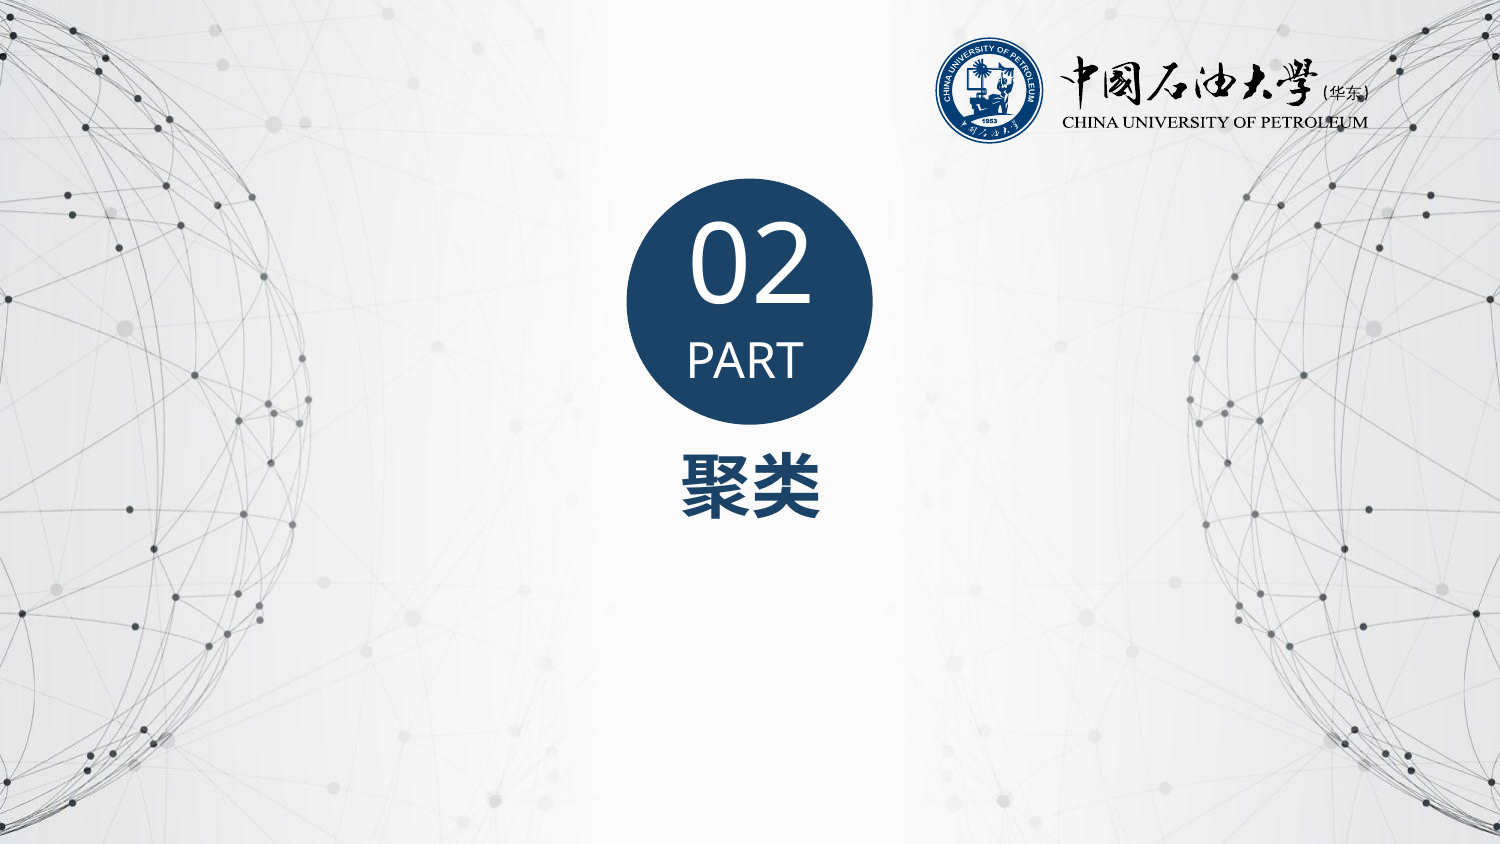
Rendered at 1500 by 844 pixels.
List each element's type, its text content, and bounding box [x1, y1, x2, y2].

text_box 聚类 [264, 435, 1239, 532]
text_box [633, 177, 866, 258]
text_box 02 PART [609, 258, 894, 395]
picture [0, 0, 1500, 844]
text_box [667, 395, 832, 426]
